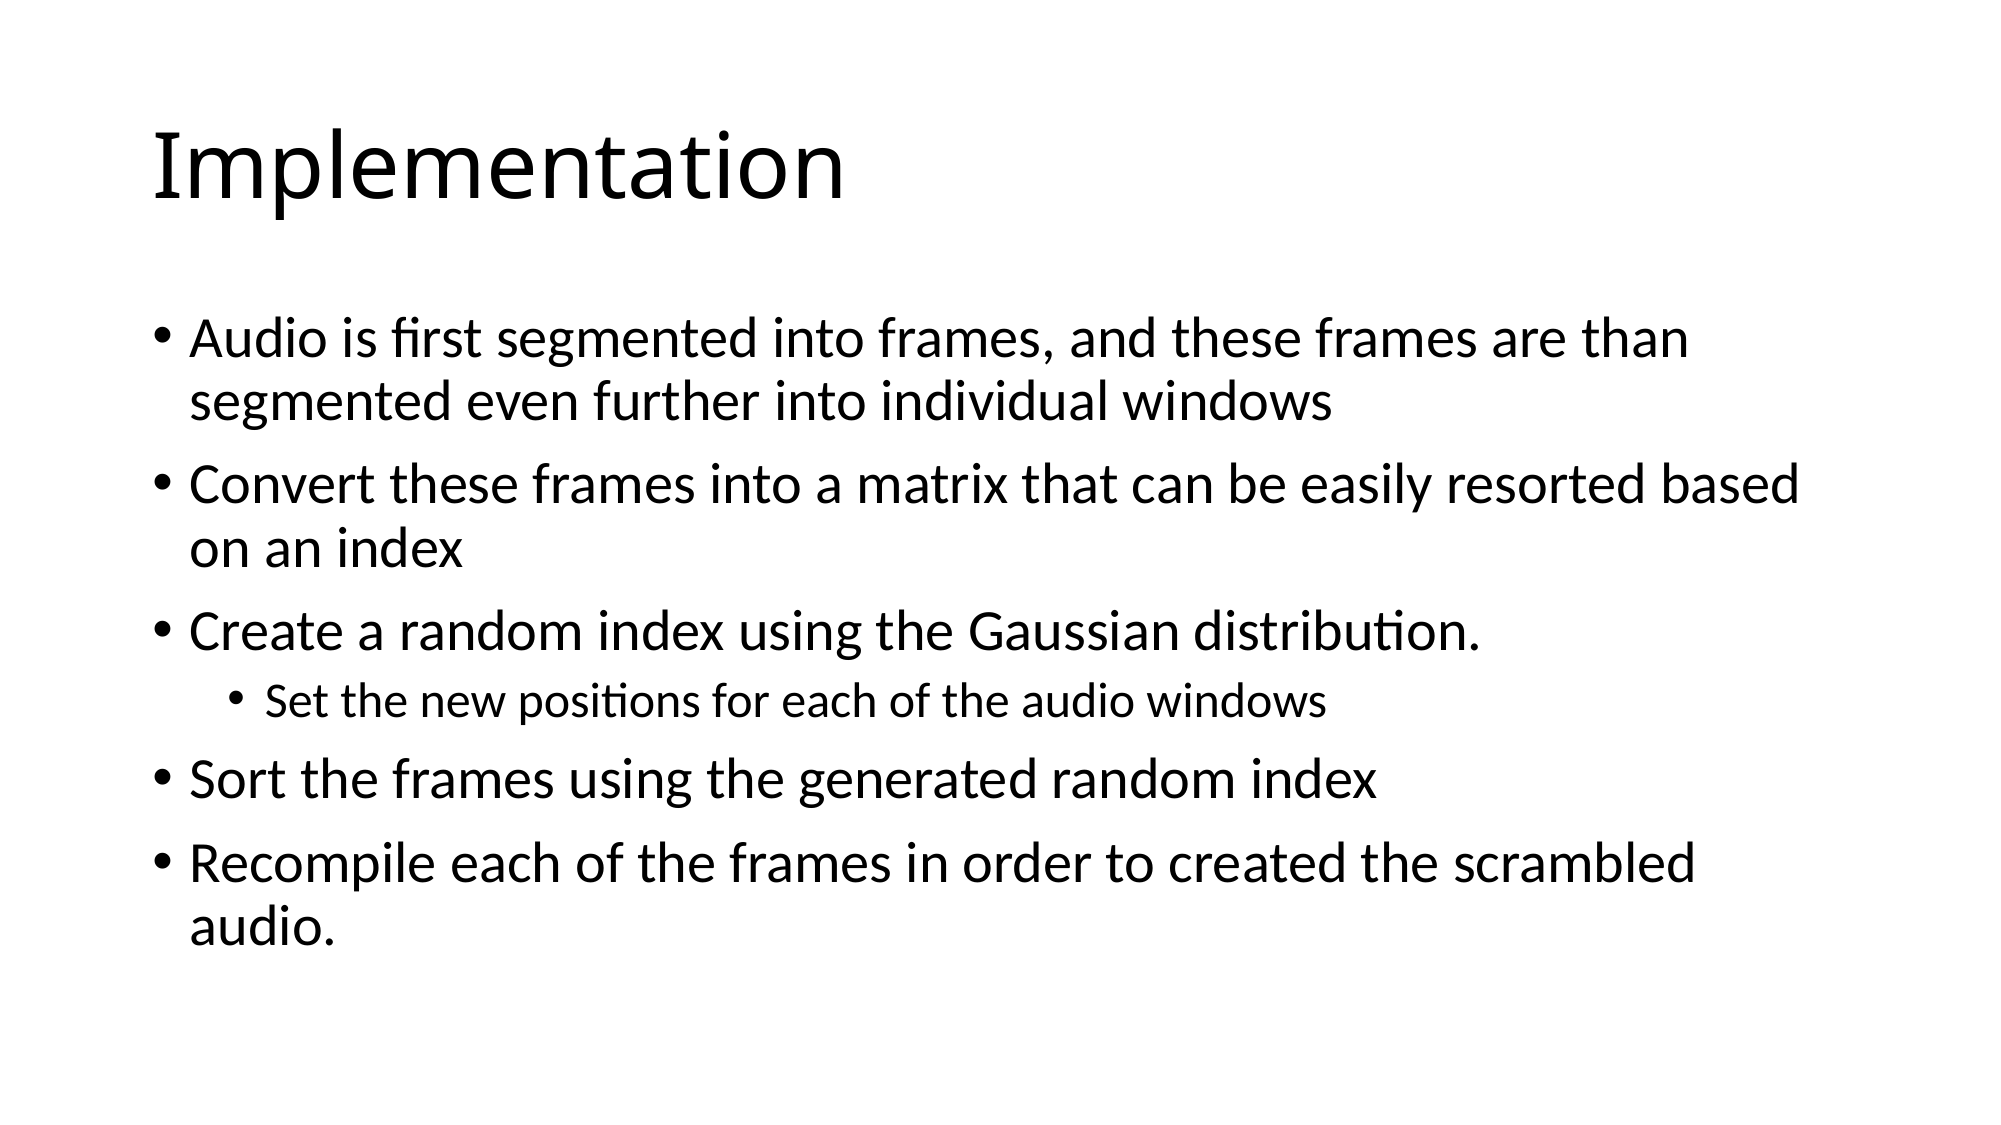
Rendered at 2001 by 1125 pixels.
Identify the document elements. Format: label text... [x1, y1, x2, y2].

title Implementation [137, 59, 1863, 278]
list Audio is first segmented into frames, and these frames are than segmented even further into individual windows Convert these frames into a matrix that can be easily resorted based on an index Create a random index using the Gaussian distribution. Set the new positions for each of the audio windows Sort the frames using the generated random index Recompile each of the frames in order to created the scrambled audio. [137, 299, 1863, 1014]
